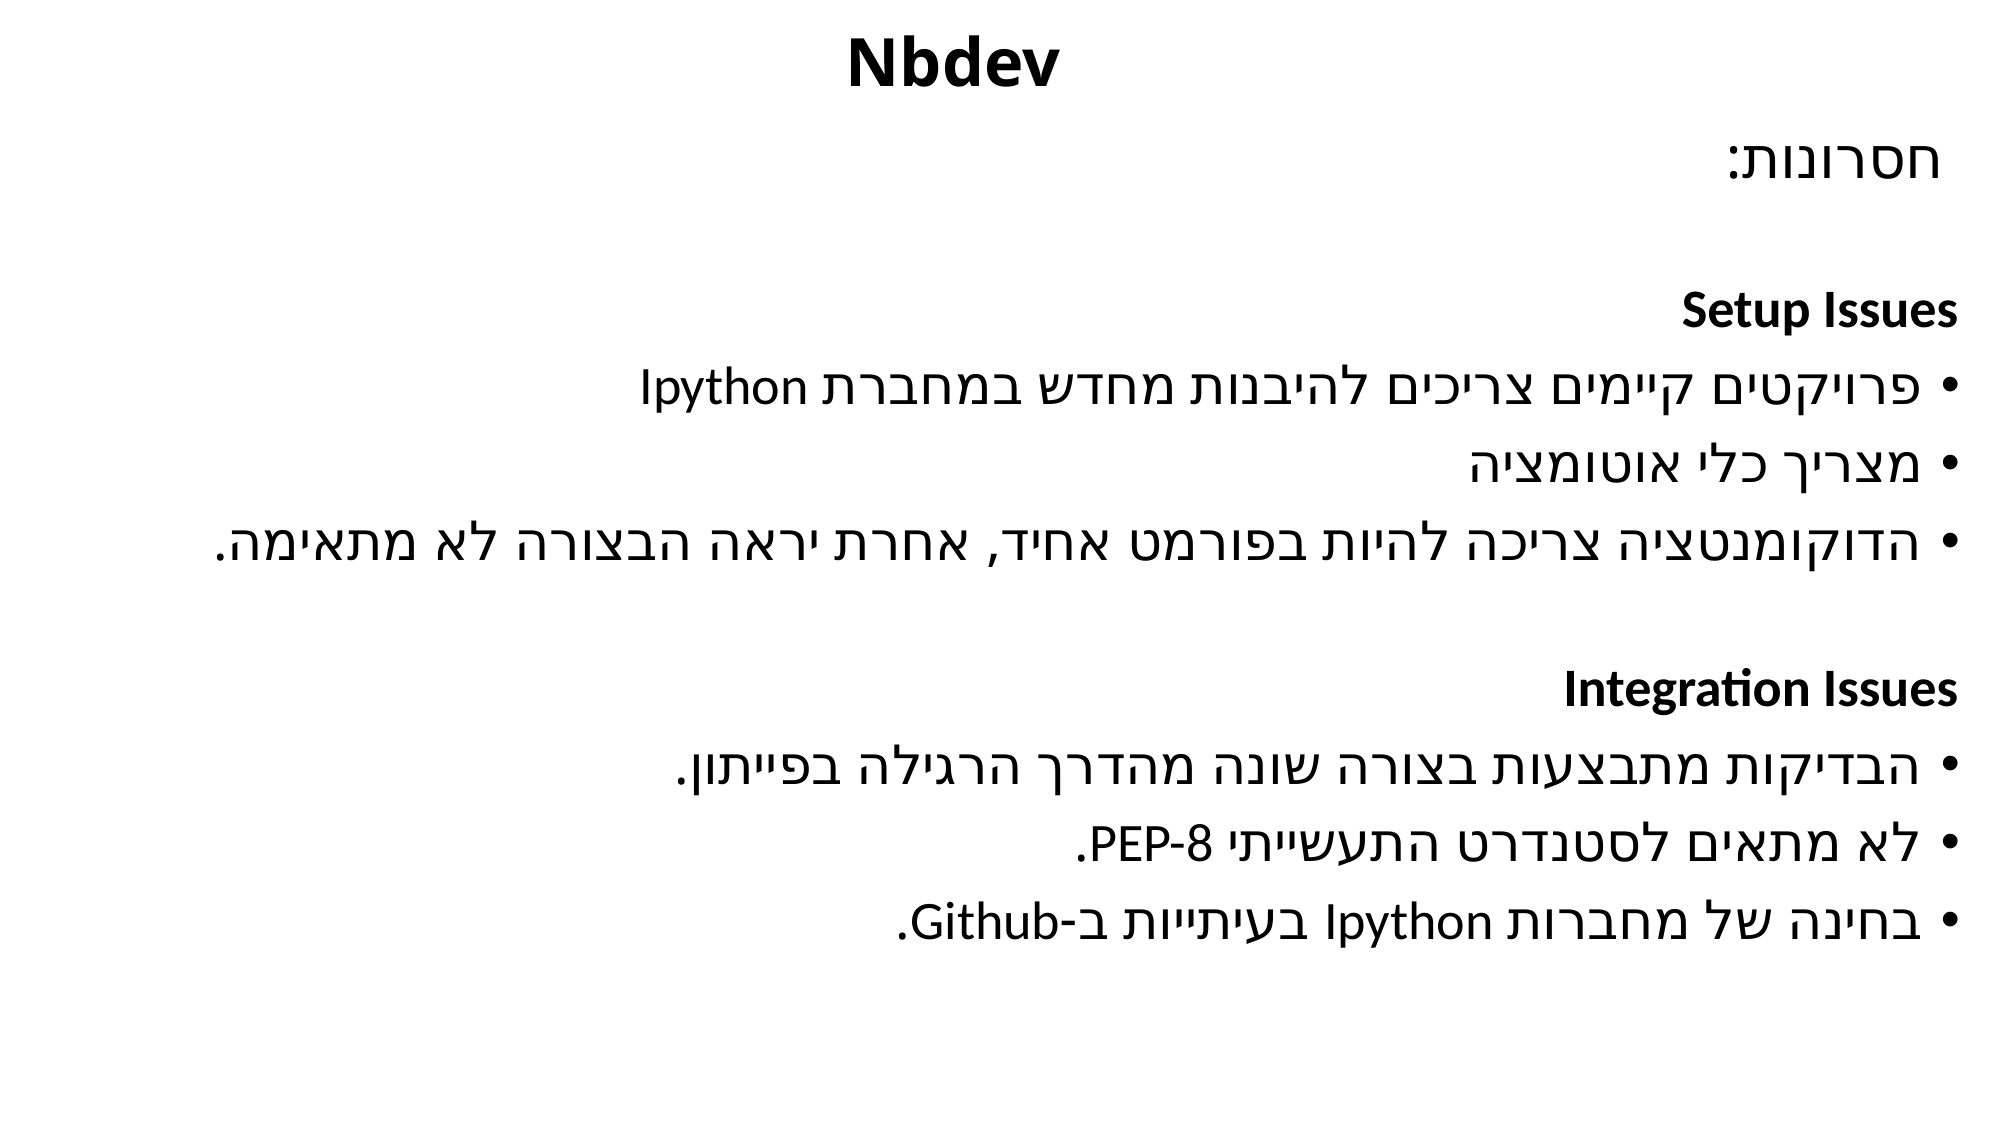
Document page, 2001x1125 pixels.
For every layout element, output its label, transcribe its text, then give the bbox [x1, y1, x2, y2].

title Nbdev [90, 0, 1816, 129]
text_box חסרונות: [1710, 112, 1959, 198]
list Setup Issues פרויקטים קיימים צריכים להיבנות מחדש במחברת Ipython מצריך כלי אוטומציה הדוקומנטציה צריכה להיות בפורמט אחיד, אחרת יראה הבצורה לא מתאימה. Integration Issues הבדיקות מתבצעות בצורה שונה מהדרך הרגילה בפייתון. לא מתאים לסטנדרט התעשייתי PEP-8. בחינה של מחברות Ipython בעיתייות ב-Github. [178, 198, 1974, 989]
